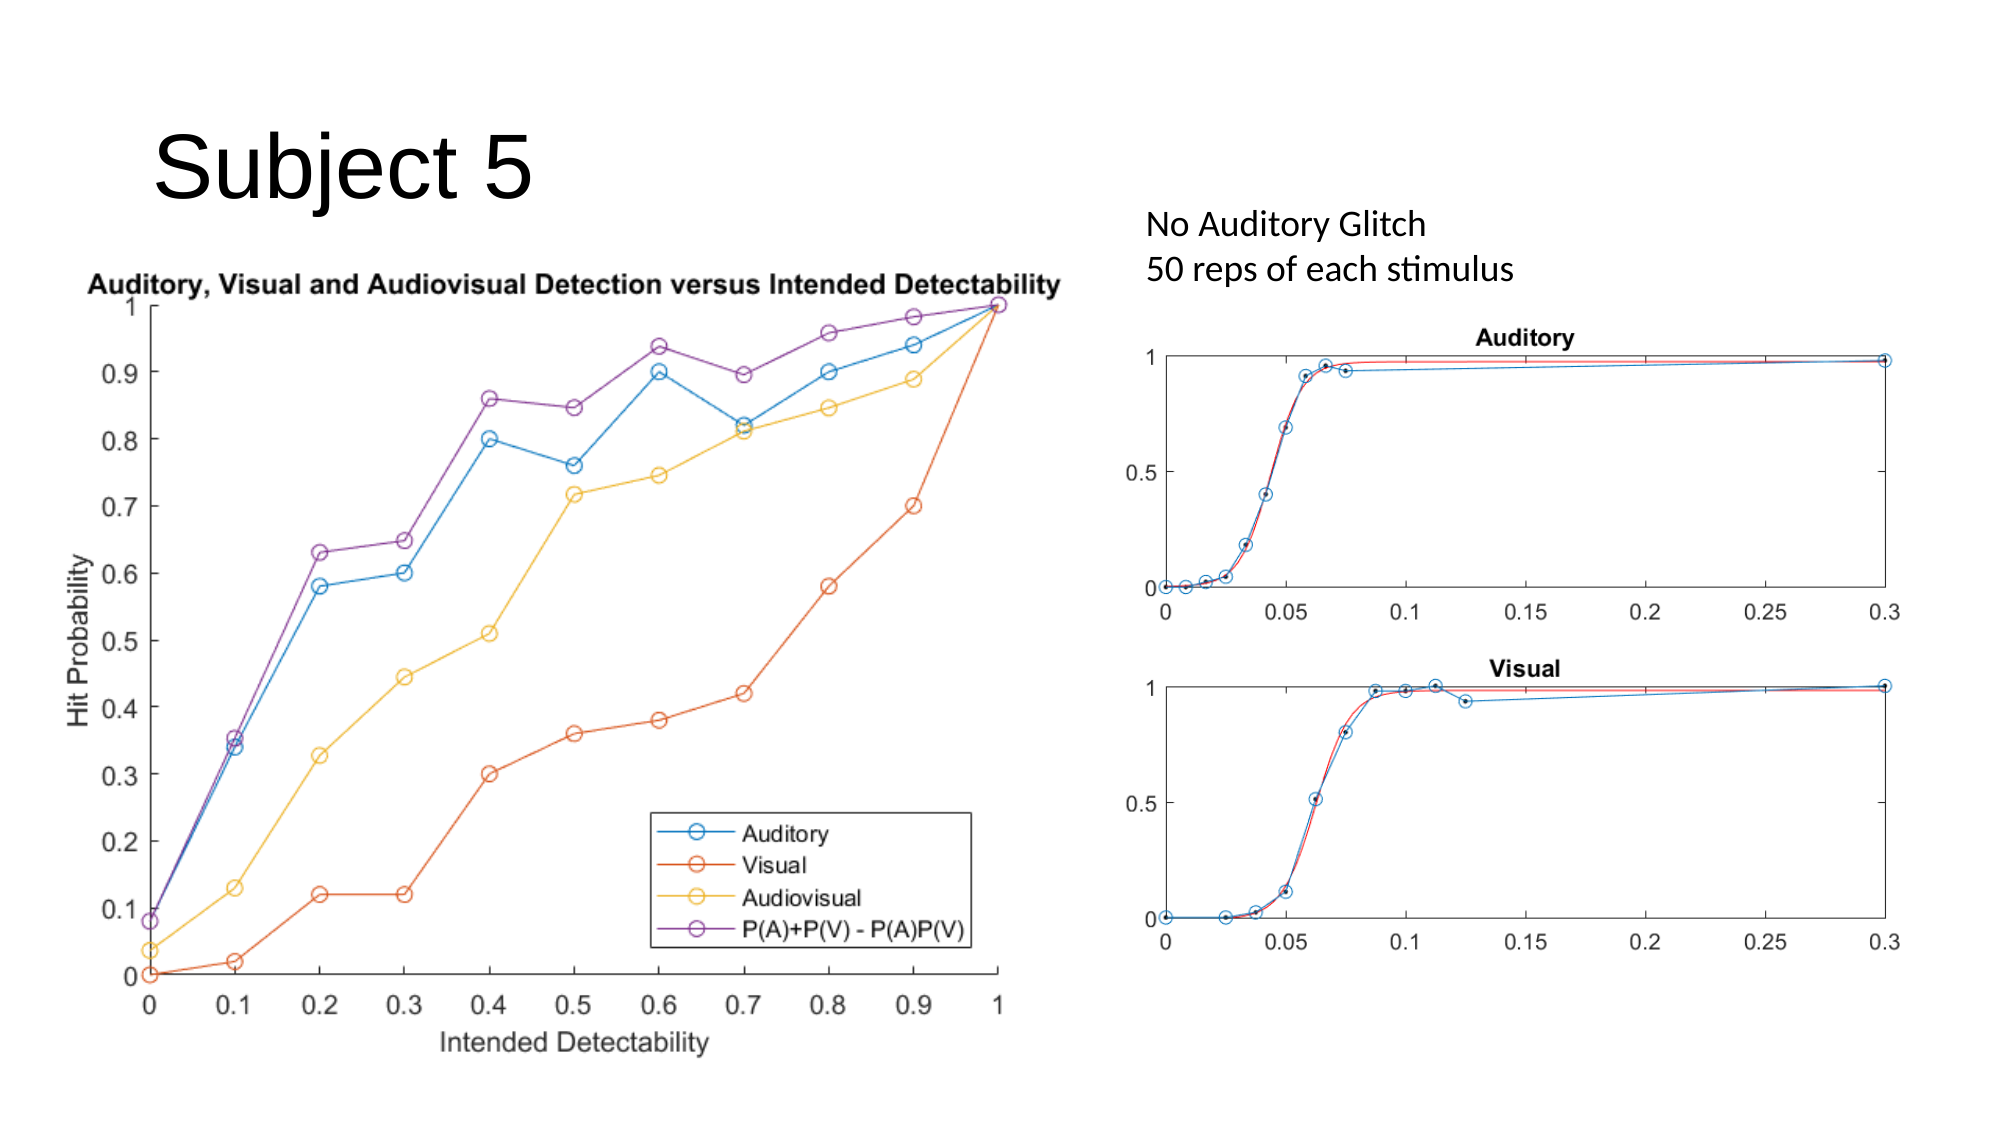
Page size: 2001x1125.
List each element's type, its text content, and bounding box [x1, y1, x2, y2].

title Subject 5 [137, 59, 1863, 278]
picture [8, 244, 1973, 1066]
text_box No Auditory Glitch 50 reps of each stimulus [1131, 191, 1848, 297]
